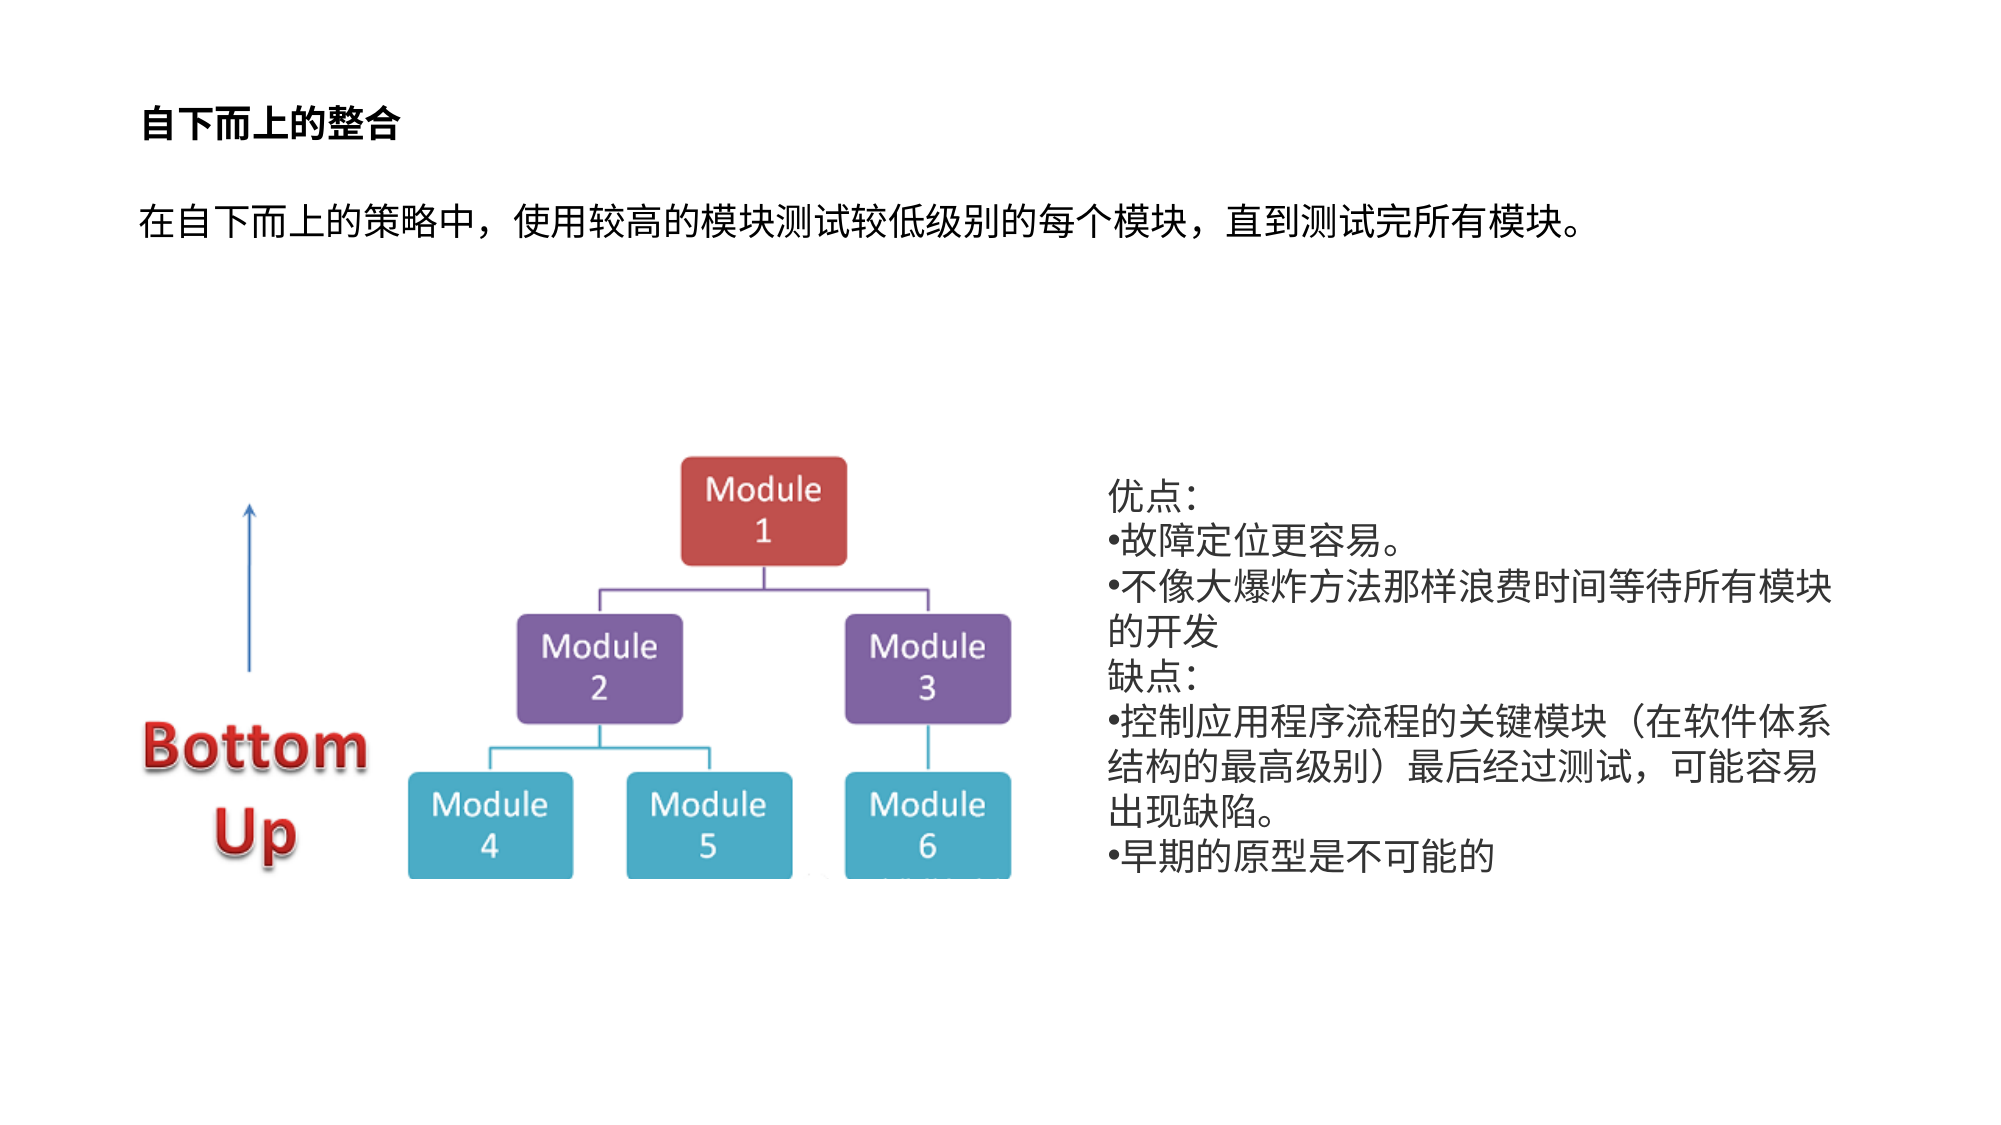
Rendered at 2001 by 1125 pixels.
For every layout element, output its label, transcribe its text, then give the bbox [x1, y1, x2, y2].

text_box 优点： 故障定位更容易。 不像大爆炸方法那样浪费时间等待所有模块的开发 缺点： 控制应用程序流程的关键模块（在软件体系结构的最高级别）最后经过测试，可能容易出现缺陷。 早期的原型是不可能的 [1092, 465, 1865, 885]
picture [99, 425, 1046, 879]
text_box 自下而上的整合 [125, 92, 418, 152]
text_box 在自下而上的策略中，使用较高的模块测试较低级别的每个模块，直到测试完所有模块。 [123, 190, 1775, 251]
